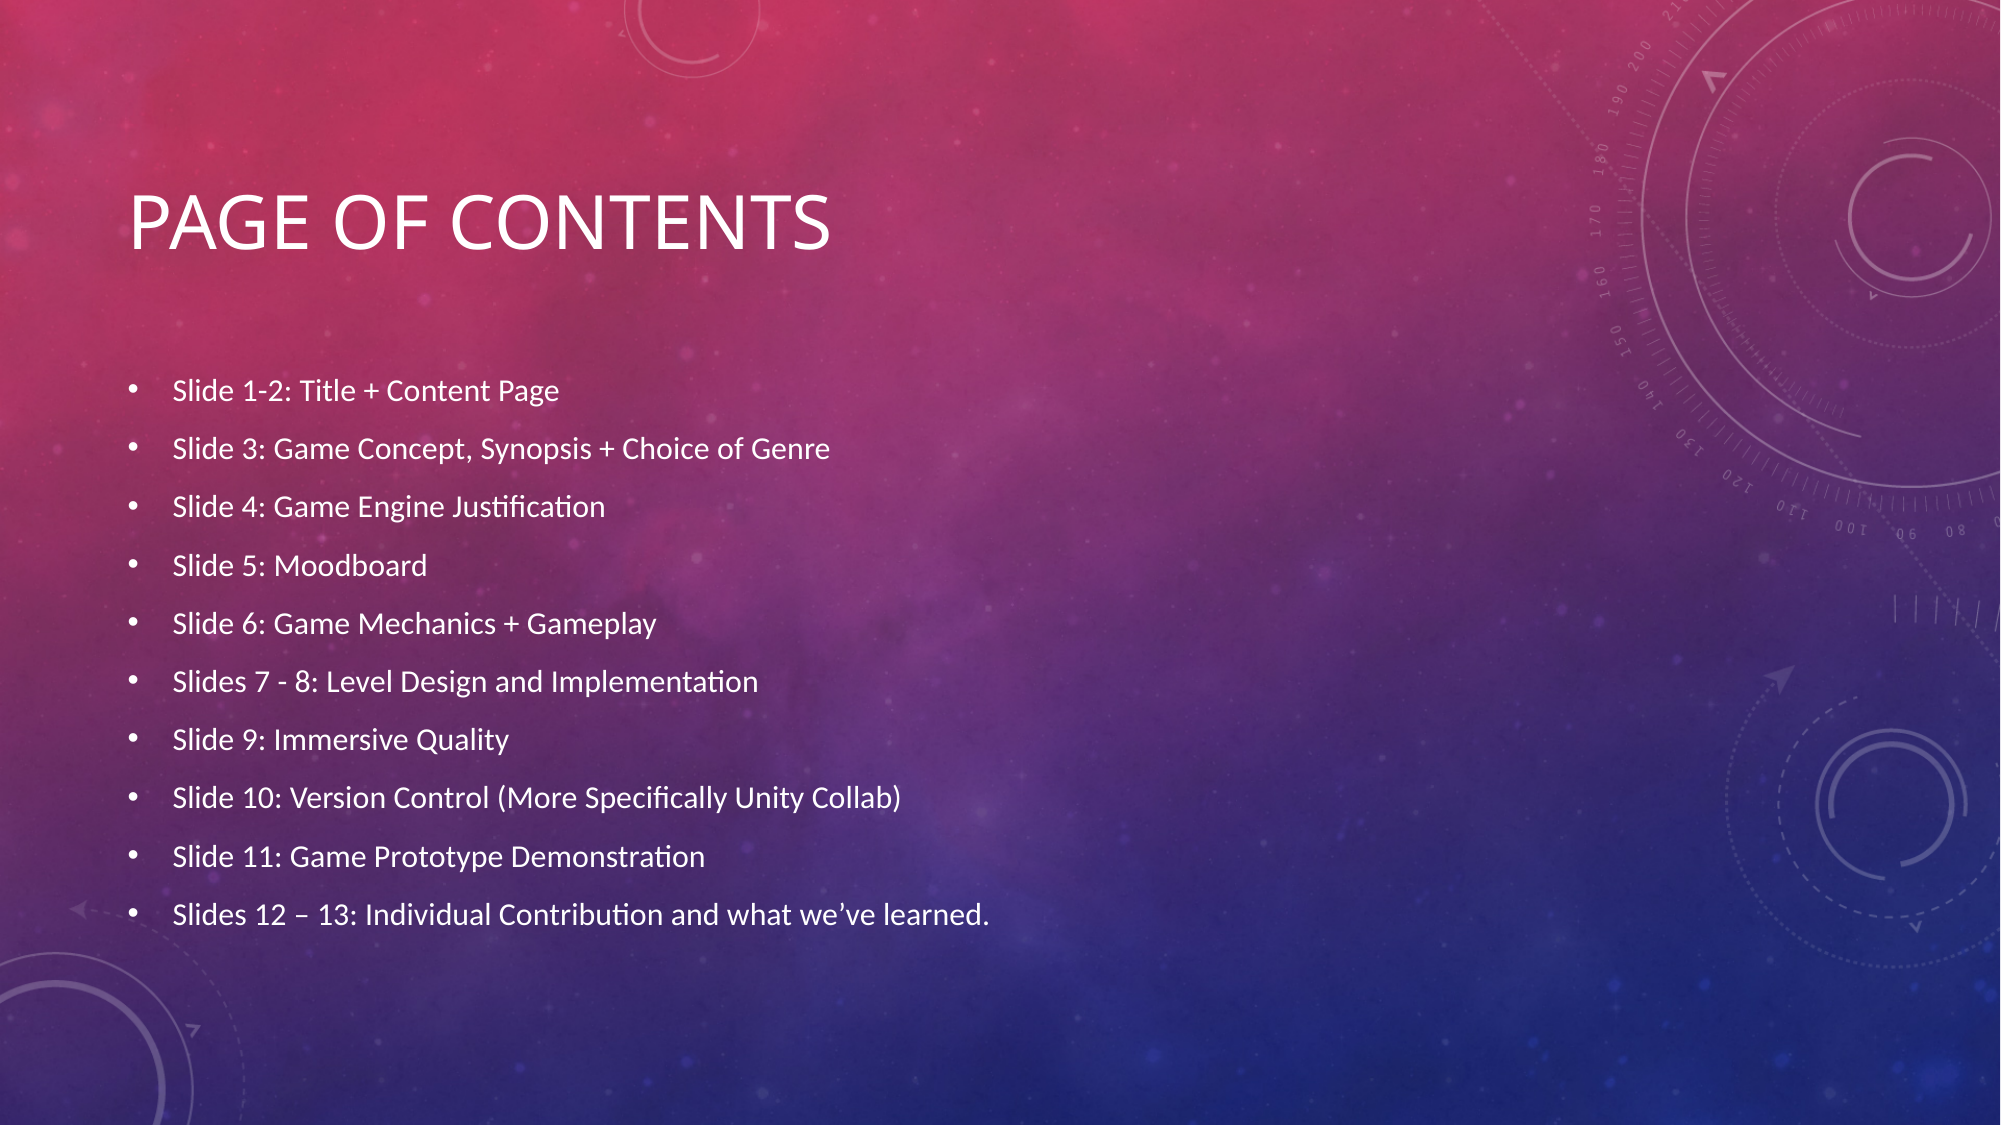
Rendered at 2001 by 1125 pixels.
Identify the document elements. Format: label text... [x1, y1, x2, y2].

list Slide 1-2: Title + Content Page Slide 3: Game Concept, Synopsis + Choice of Genre Slide 4: Game Engine Justification Slide 5: Moodboard Slide 6: Game Mechanics + Gameplay Slides 7 - 8: Level Design and Implementation Slide 9: Immersive Quality Slide 10: Version Control (More Specifically Unity Collab) Slide 11: Game Prototype Demonstration Slides 12 – 13: Individual Contribution and what we’ve learned. [112, 351, 1007, 950]
picture [0, 0, 2001, 1125]
title Page of Contents [112, 99, 1775, 339]
